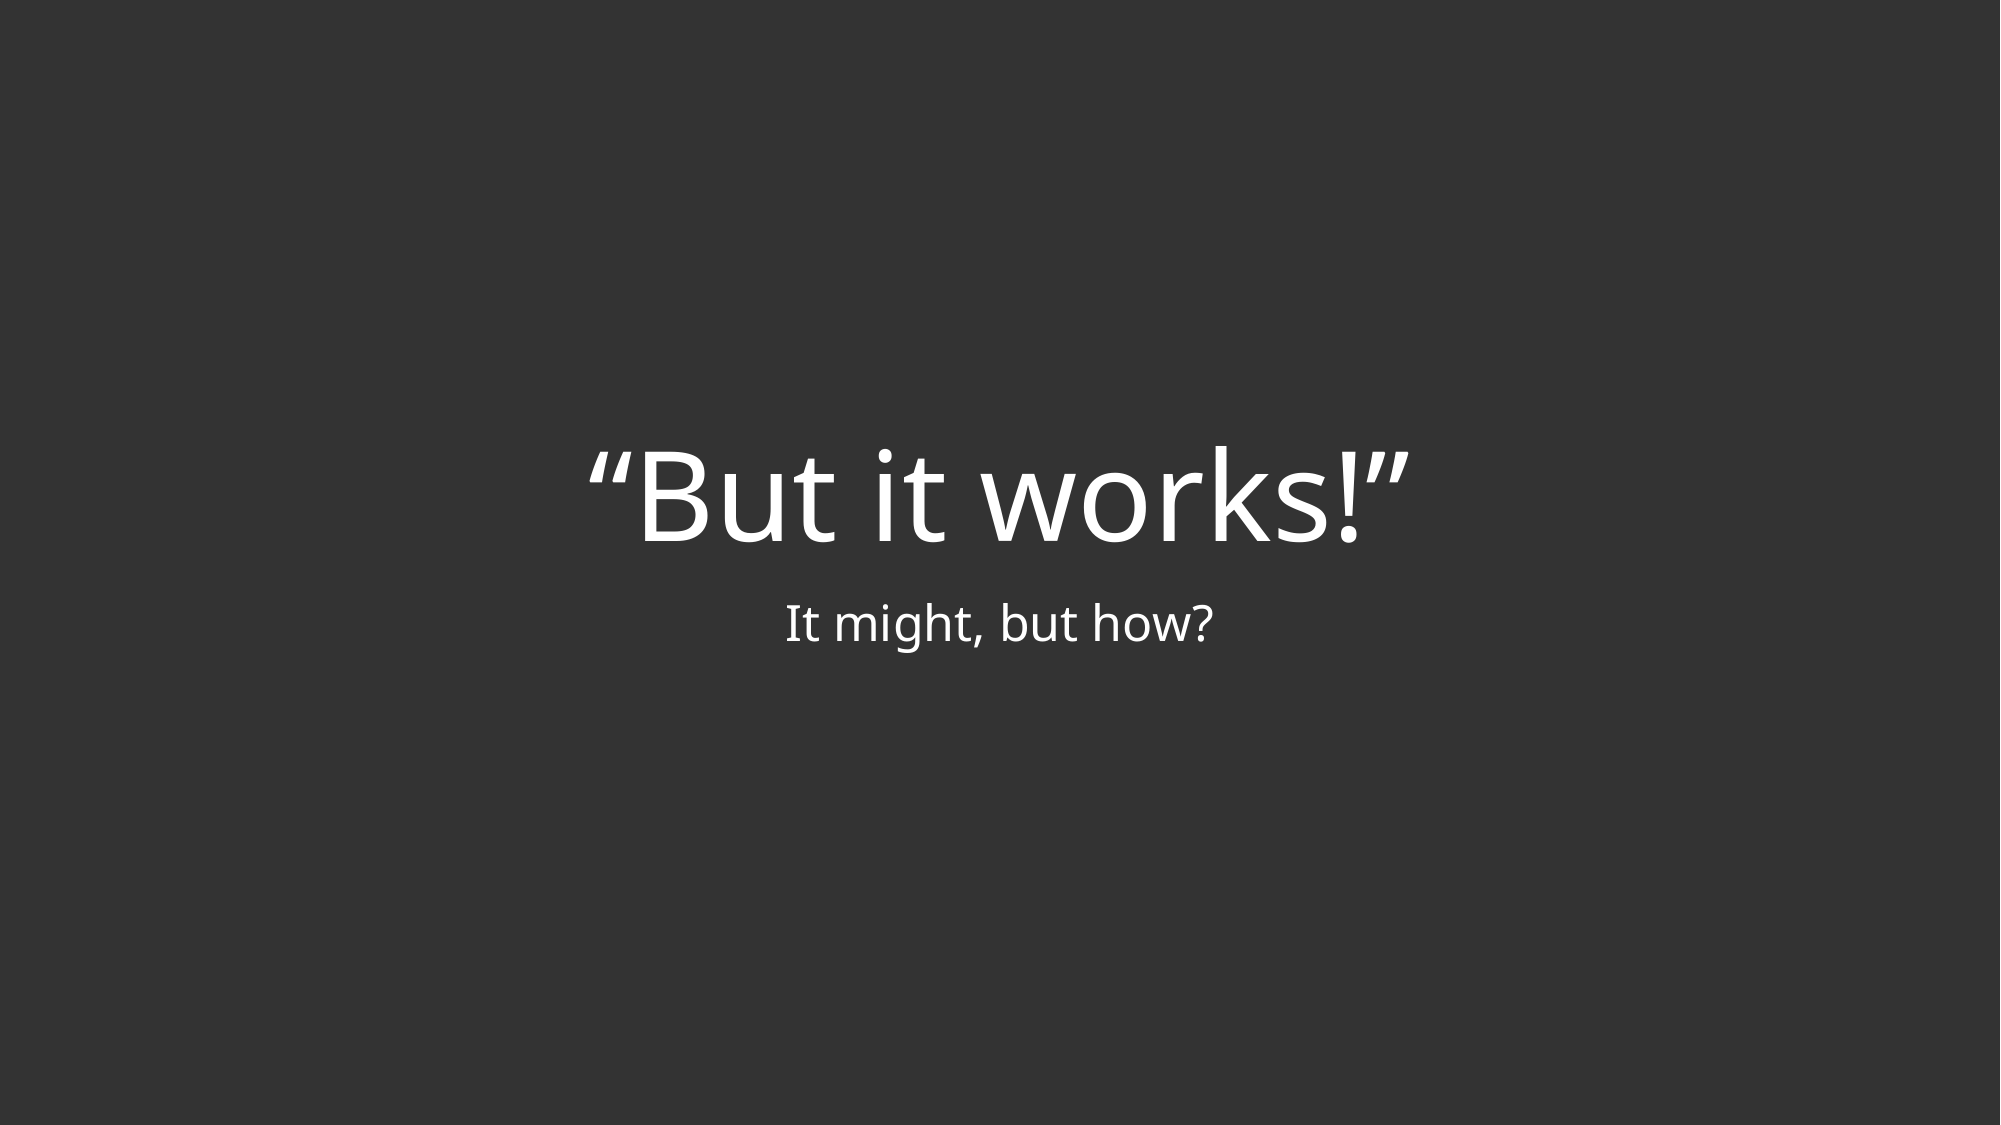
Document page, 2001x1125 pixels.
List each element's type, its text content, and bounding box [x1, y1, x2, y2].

subtitle It might, but how? [249, 590, 1750, 863]
title “But it works!” [249, 184, 1750, 577]
